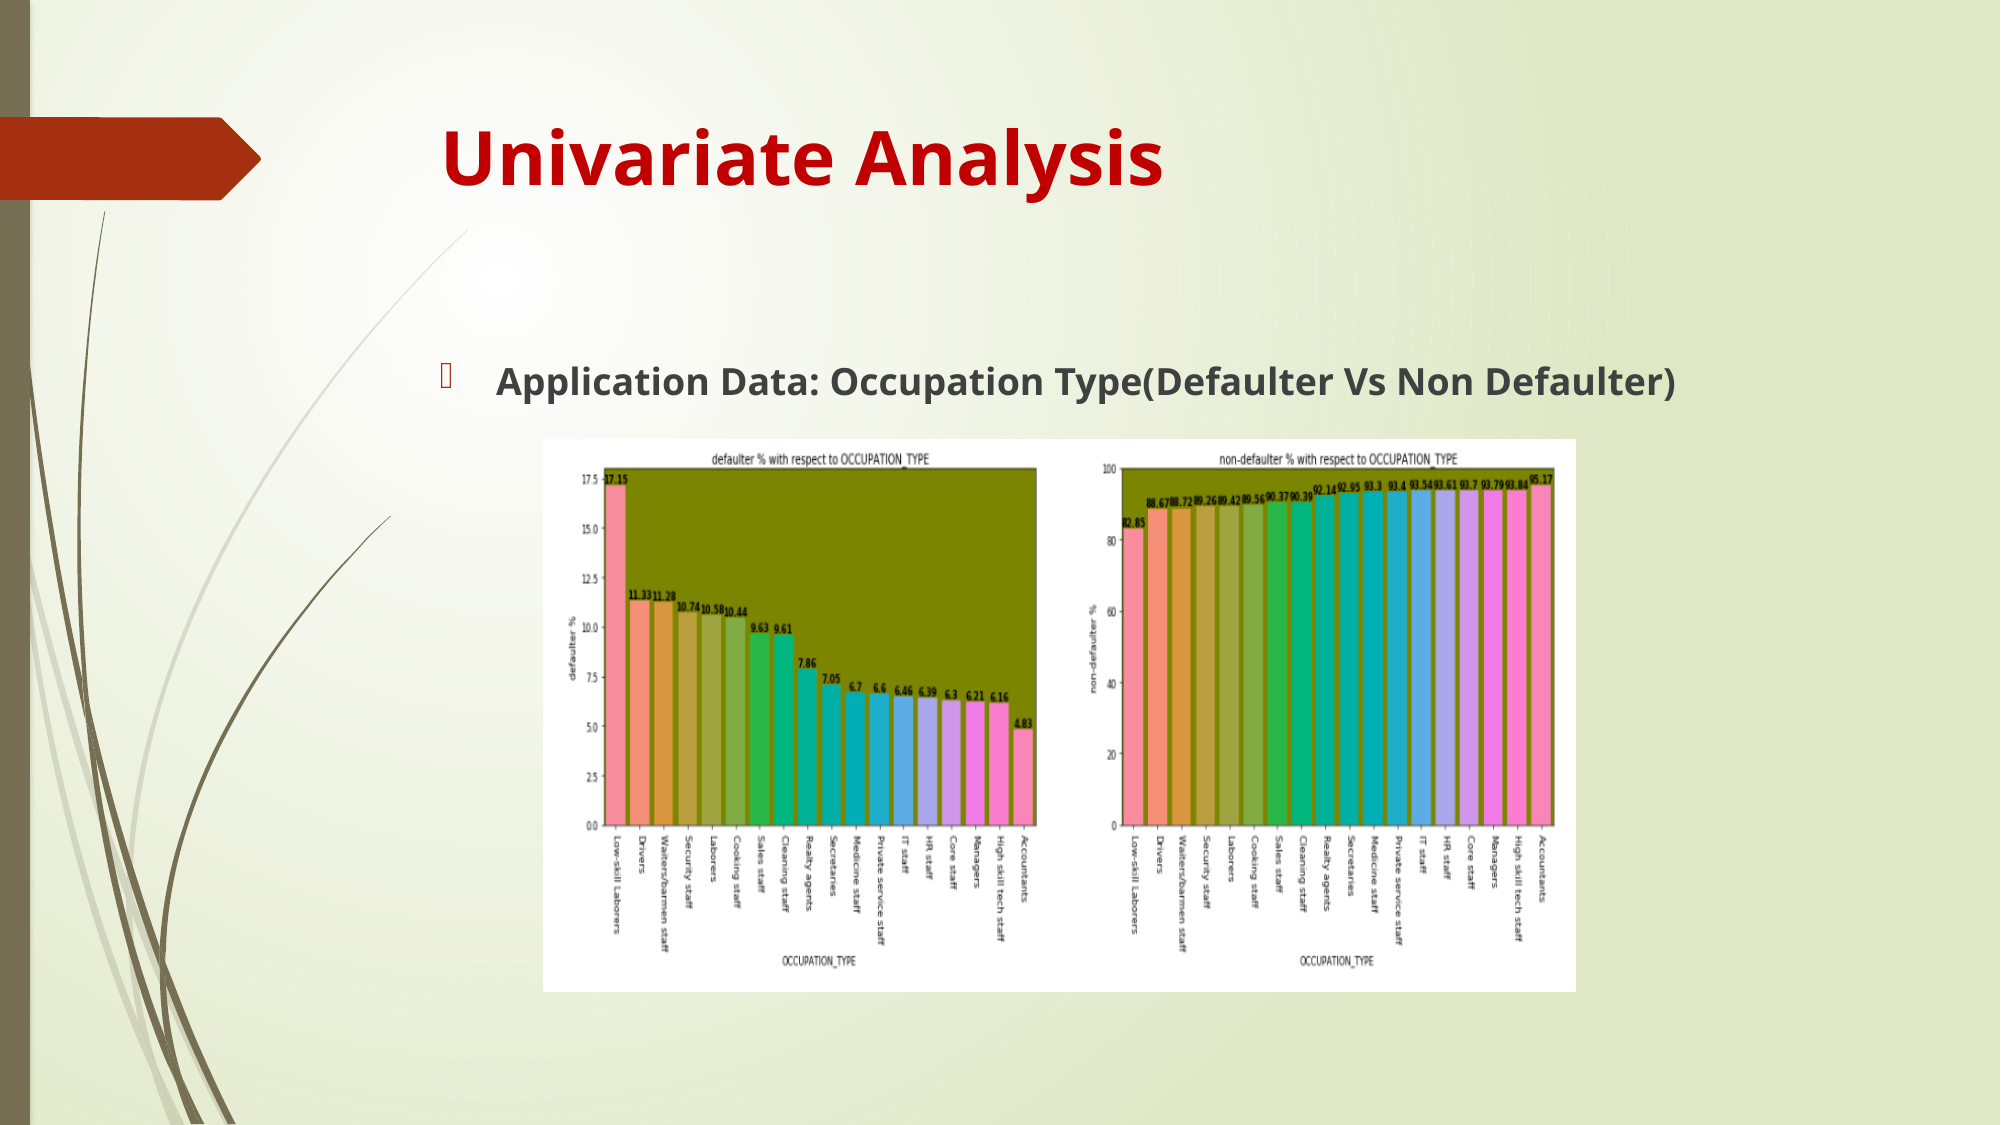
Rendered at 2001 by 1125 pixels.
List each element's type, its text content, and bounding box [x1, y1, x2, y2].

list Application Data: Occupation Type(Defaulter Vs Non Defaulter) [424, 350, 1888, 970]
picture [542, 438, 1576, 992]
title Univariate Analysis [425, 102, 1888, 313]
